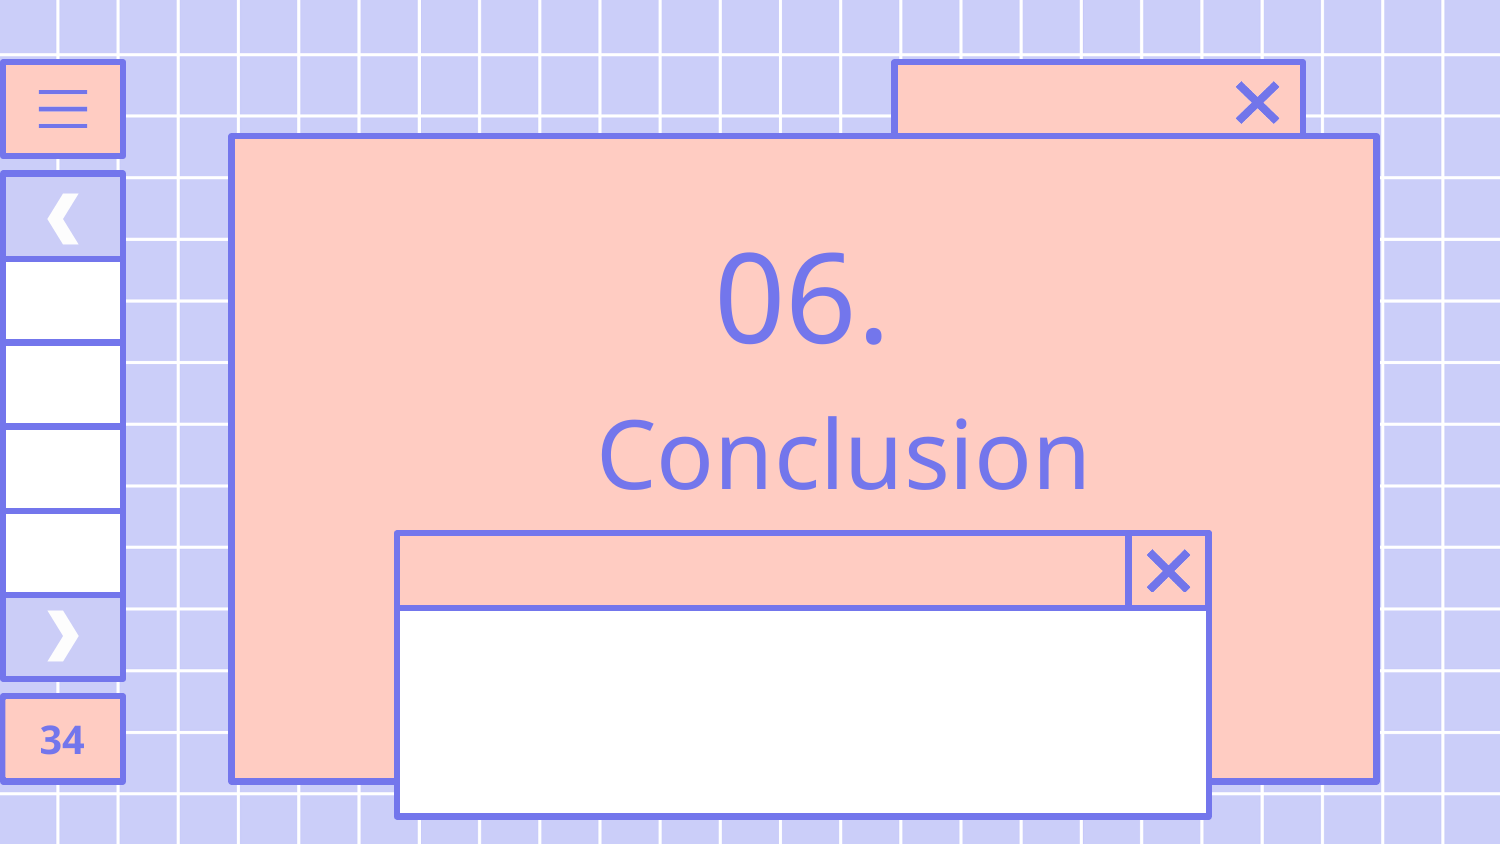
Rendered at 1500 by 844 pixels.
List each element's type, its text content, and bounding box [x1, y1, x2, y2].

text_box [396, 533, 1210, 817]
picture [38, 90, 88, 129]
text_box 34 [5, 699, 119, 778]
title 06. [696, 206, 910, 381]
picture [38, 193, 88, 245]
title Conclusion [306, 388, 1382, 514]
picture [0, 0, 1500, 844]
picture [37, 713, 88, 765]
picture [38, 610, 88, 662]
